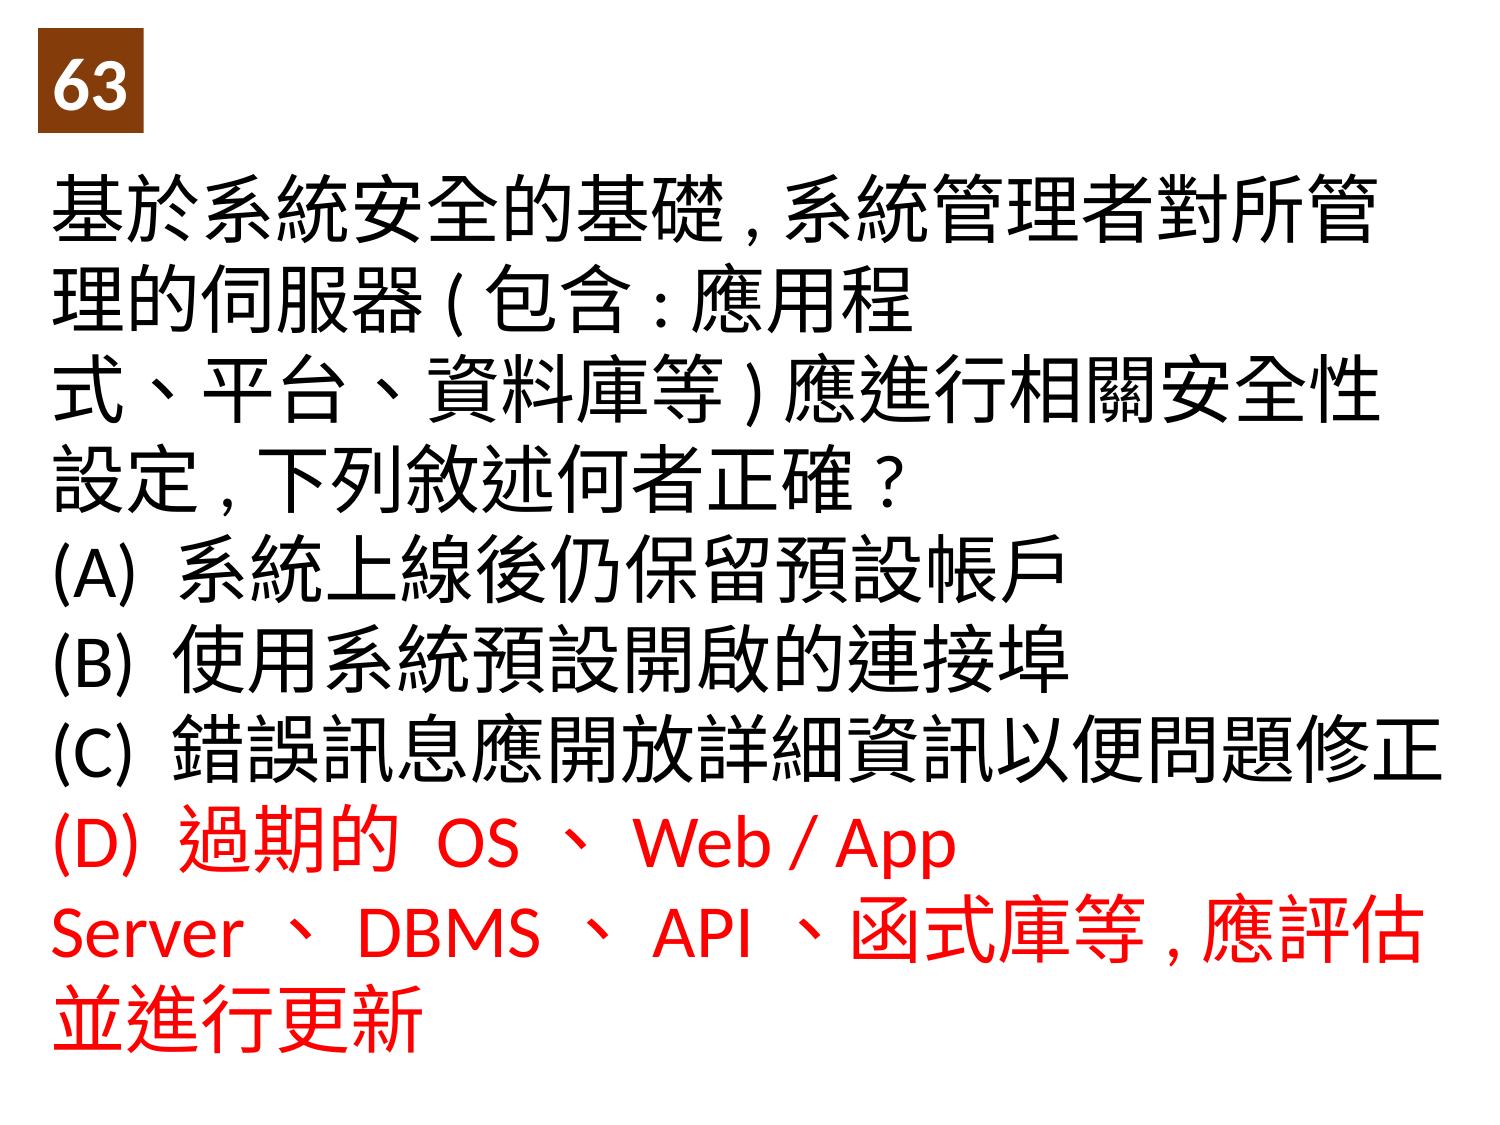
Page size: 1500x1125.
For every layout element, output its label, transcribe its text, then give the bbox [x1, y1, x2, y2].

text_box 基於系統安全的基礎,系統管理者對所管理的伺服器(包含:應用程 式、平台、資料庫等)應進行相關安全性設定,下列敘述何者正確? (A) 系統上線後仍保留預設帳戶 (B) 使用系統預設開啟的連接埠 (C) 錯誤訊息應開放詳細資訊以便問題修正 (D) 過期的 OS、Web / App Server、DBMS、API、函式庫等,應評估並進行更新 [35, 155, 1465, 1070]
text_box 63 [38, 28, 144, 133]
